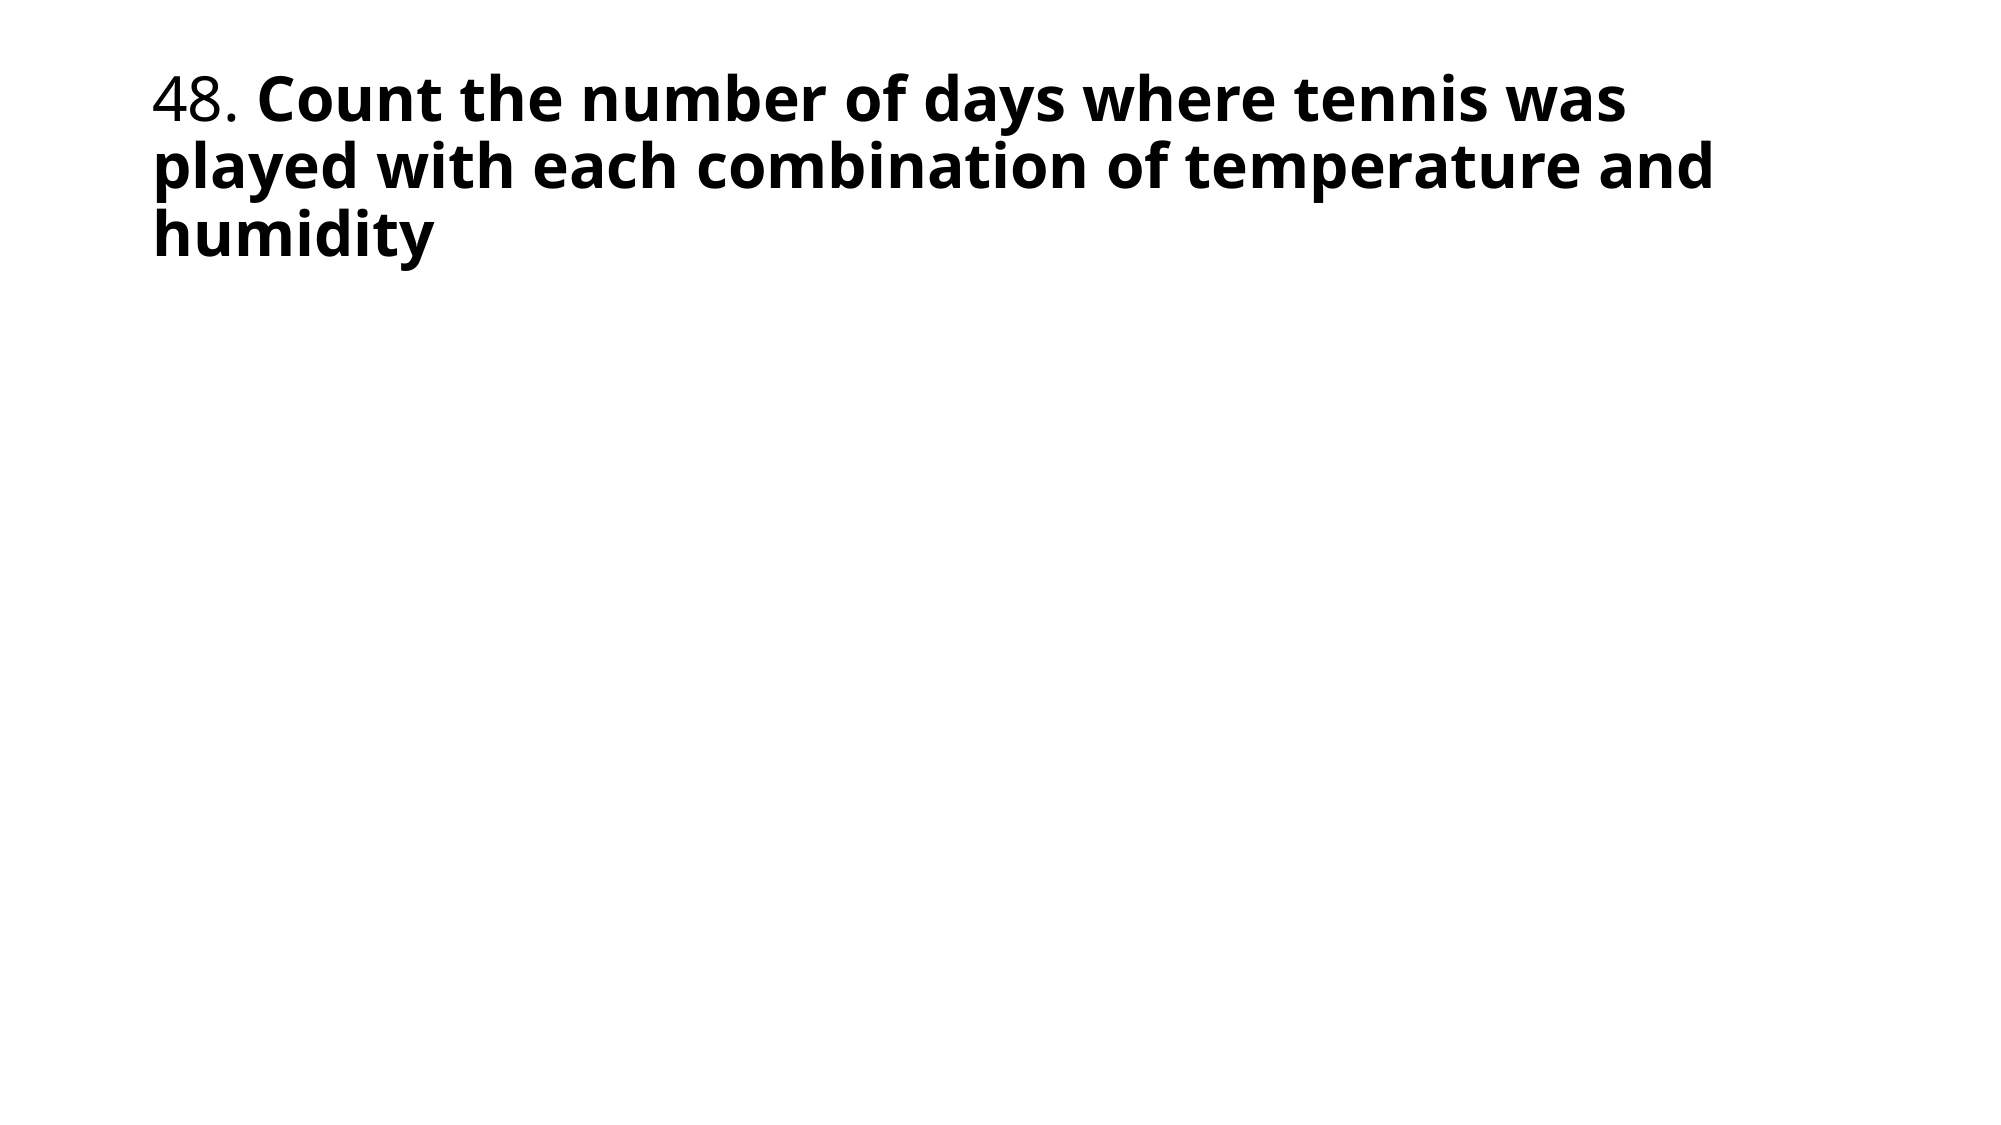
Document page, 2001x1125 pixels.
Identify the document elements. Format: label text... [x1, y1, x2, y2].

title 48. Count the number of days where tennis was played with each combination of temperature and humidity [137, 59, 1863, 278]
